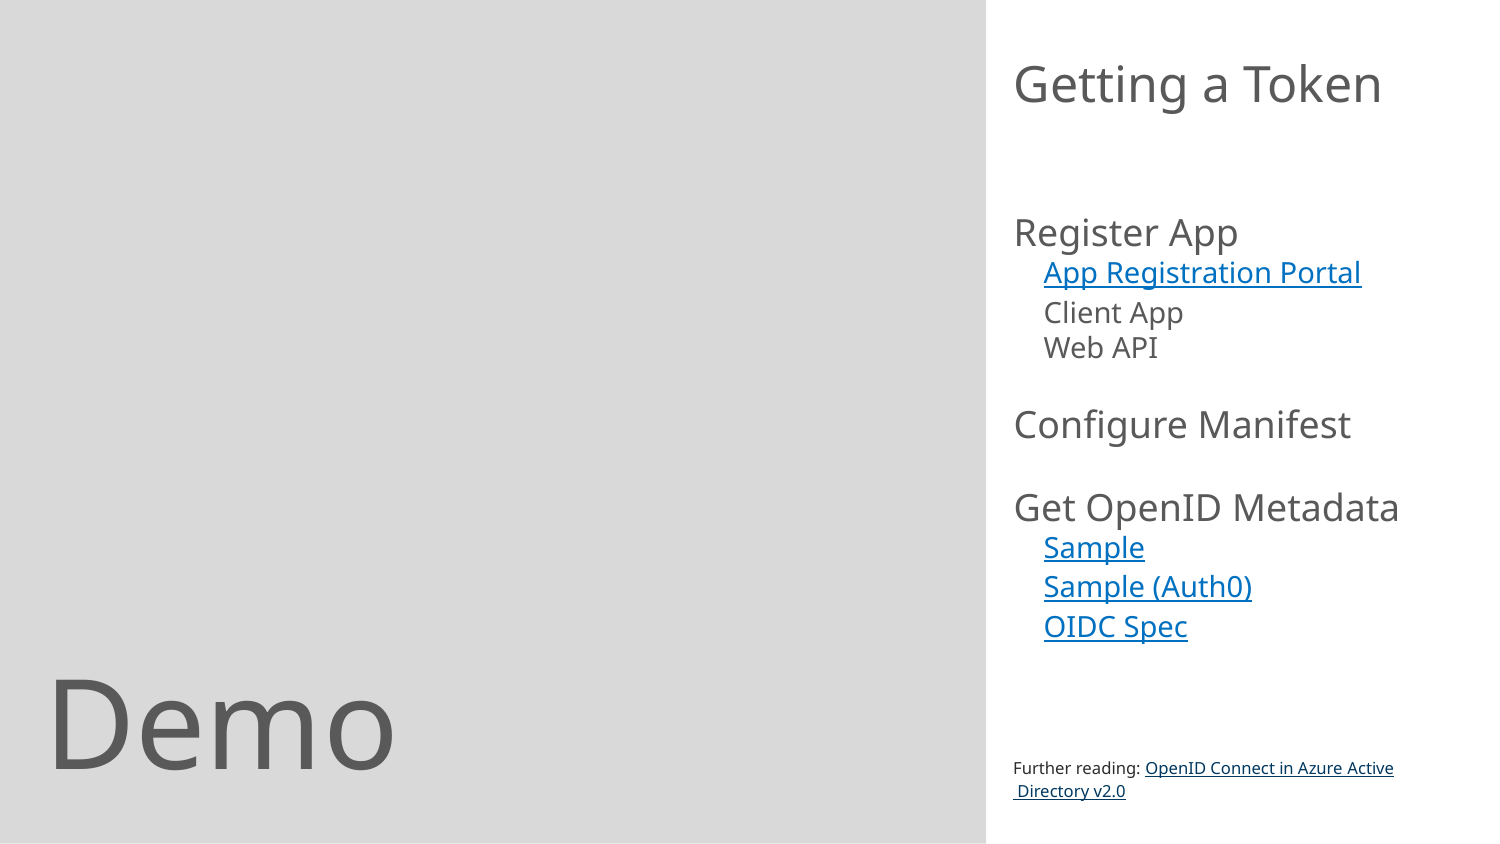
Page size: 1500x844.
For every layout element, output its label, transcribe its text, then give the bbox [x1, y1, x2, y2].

list Register App App Registration Portal Client App Web API Configure Manifest Get OpenID Metadata Sample Sample (Auth0) OIDC Spec [1013, 209, 1459, 743]
list Getting a Token [1013, 30, 1460, 113]
list Further reading: OpenID Connect in Azure Active Directory v2.0 [1013, 743, 1459, 804]
